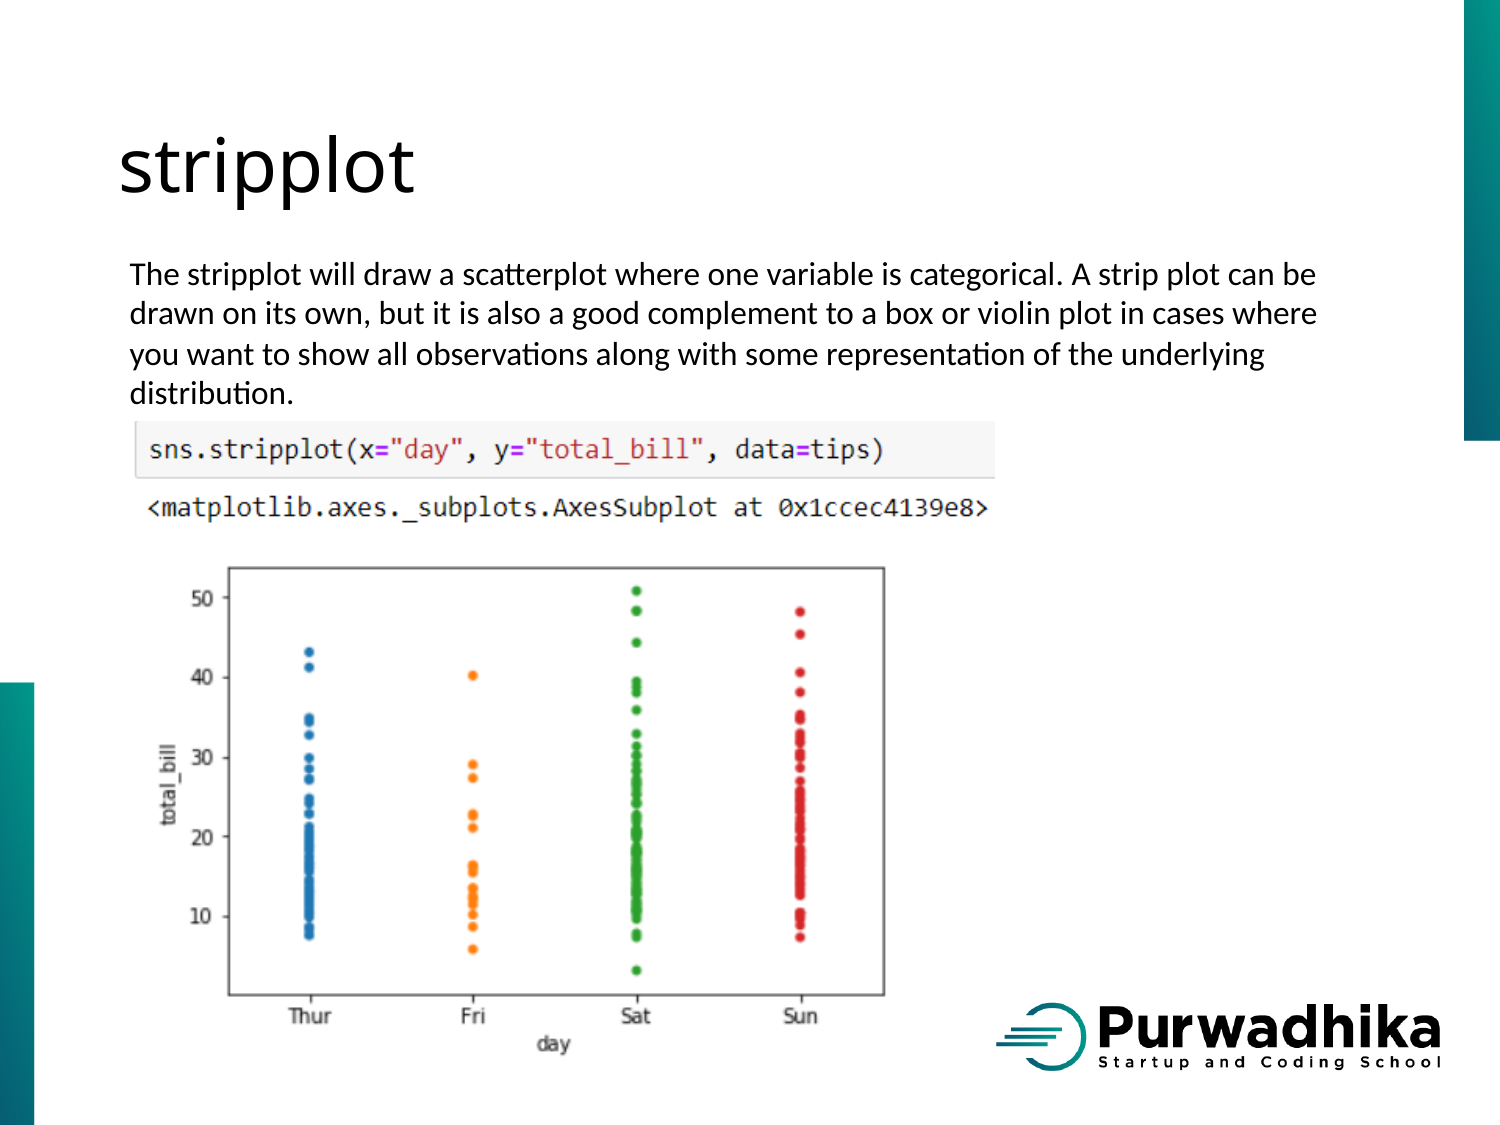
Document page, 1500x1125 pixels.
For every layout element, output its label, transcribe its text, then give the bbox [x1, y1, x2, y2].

picture [0, 0, 1500, 1125]
title stripplot [103, 59, 1397, 278]
text_box The stripplot will draw a scatterplot where one variable is categorical. A strip plot can be drawn on its own, but it is also a good complement to a box or violin plot in cases where you want to show all observations along with some representation of the underlying distribution. [114, 244, 1349, 419]
